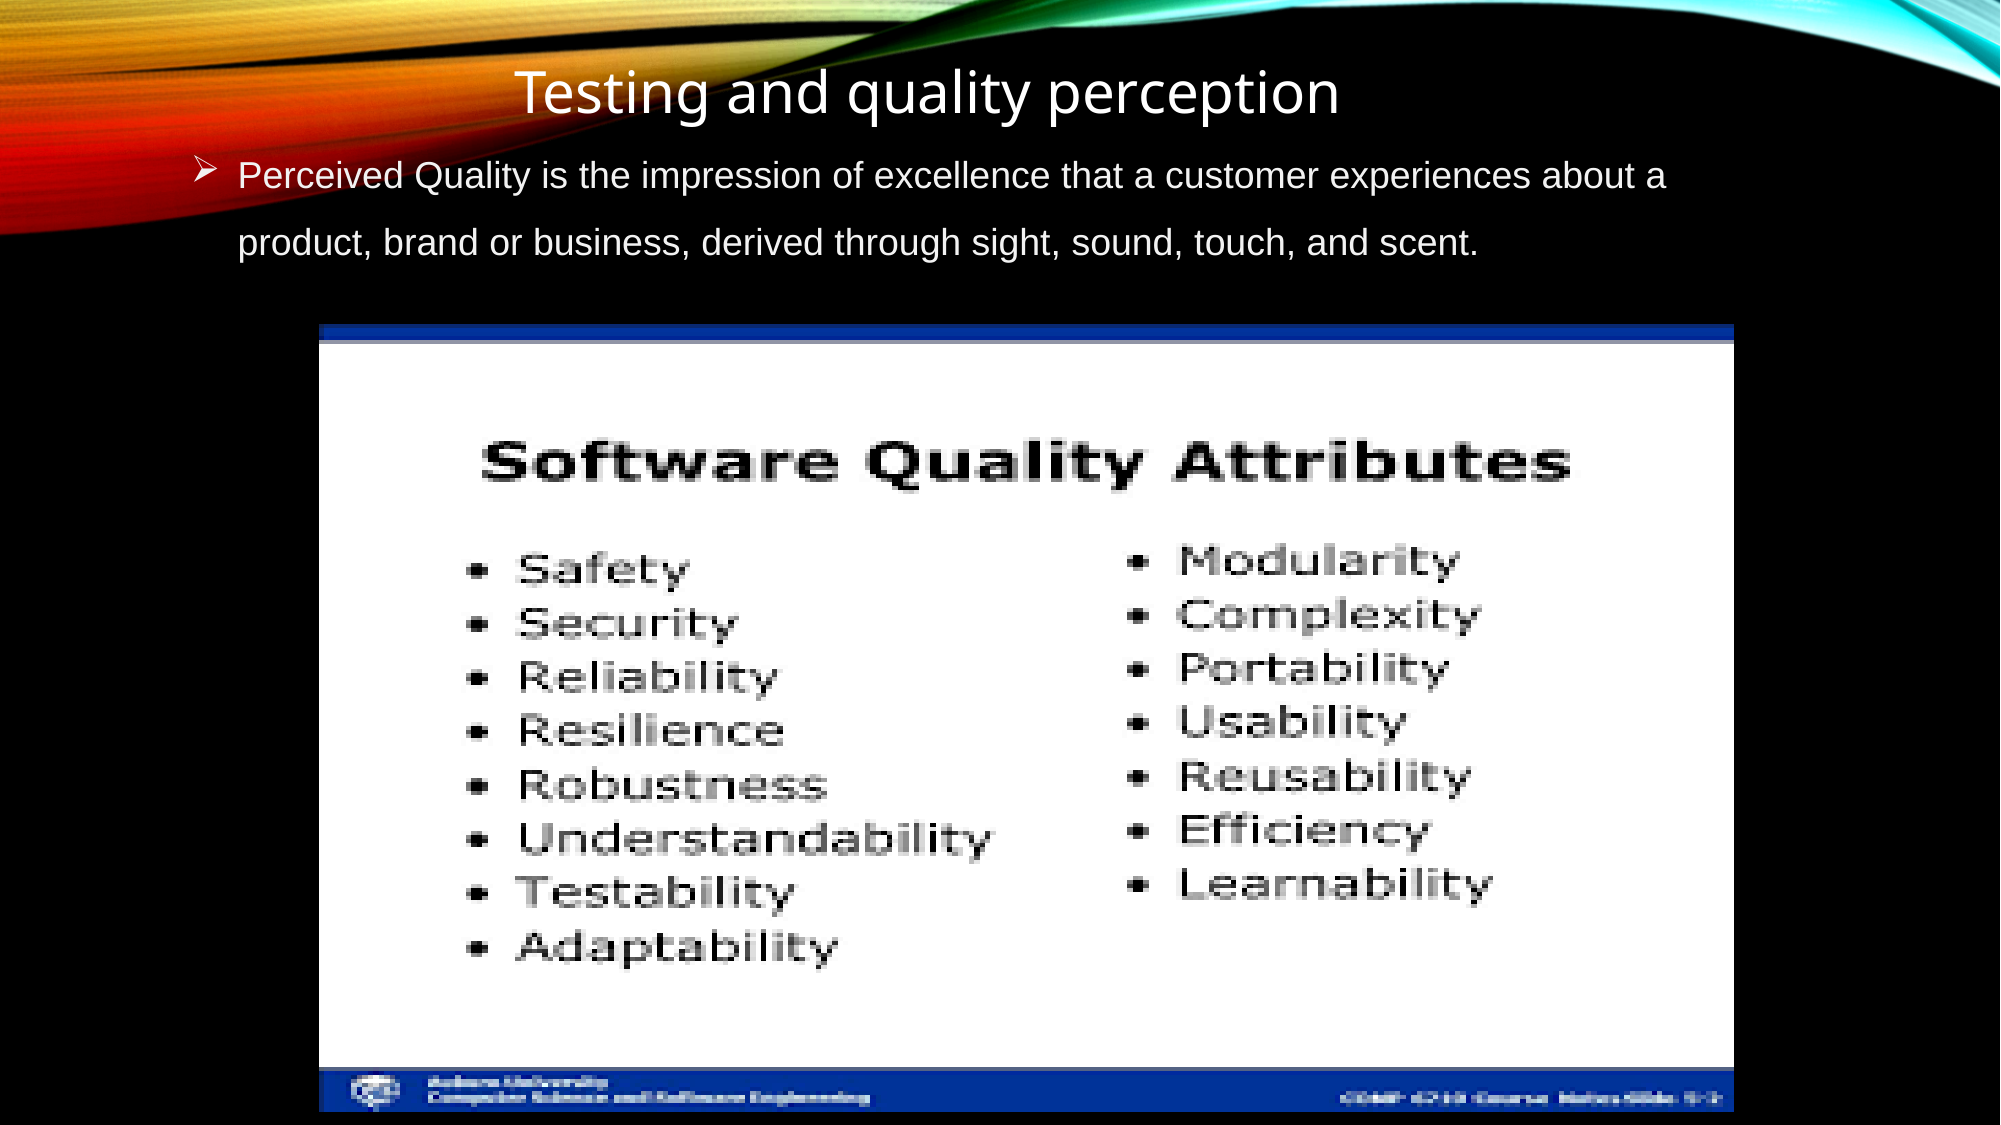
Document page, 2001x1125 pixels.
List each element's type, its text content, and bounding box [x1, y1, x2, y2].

text_box Testing and quality perception [499, 13, 1501, 120]
picture [319, 323, 1734, 1112]
text_box Perceived Quality is the impression of excellence that a customer experiences about a product, brand or business, derived through sight, sound, touch, and scent. [176, 120, 1776, 271]
picture [0, 0, 2000, 237]
